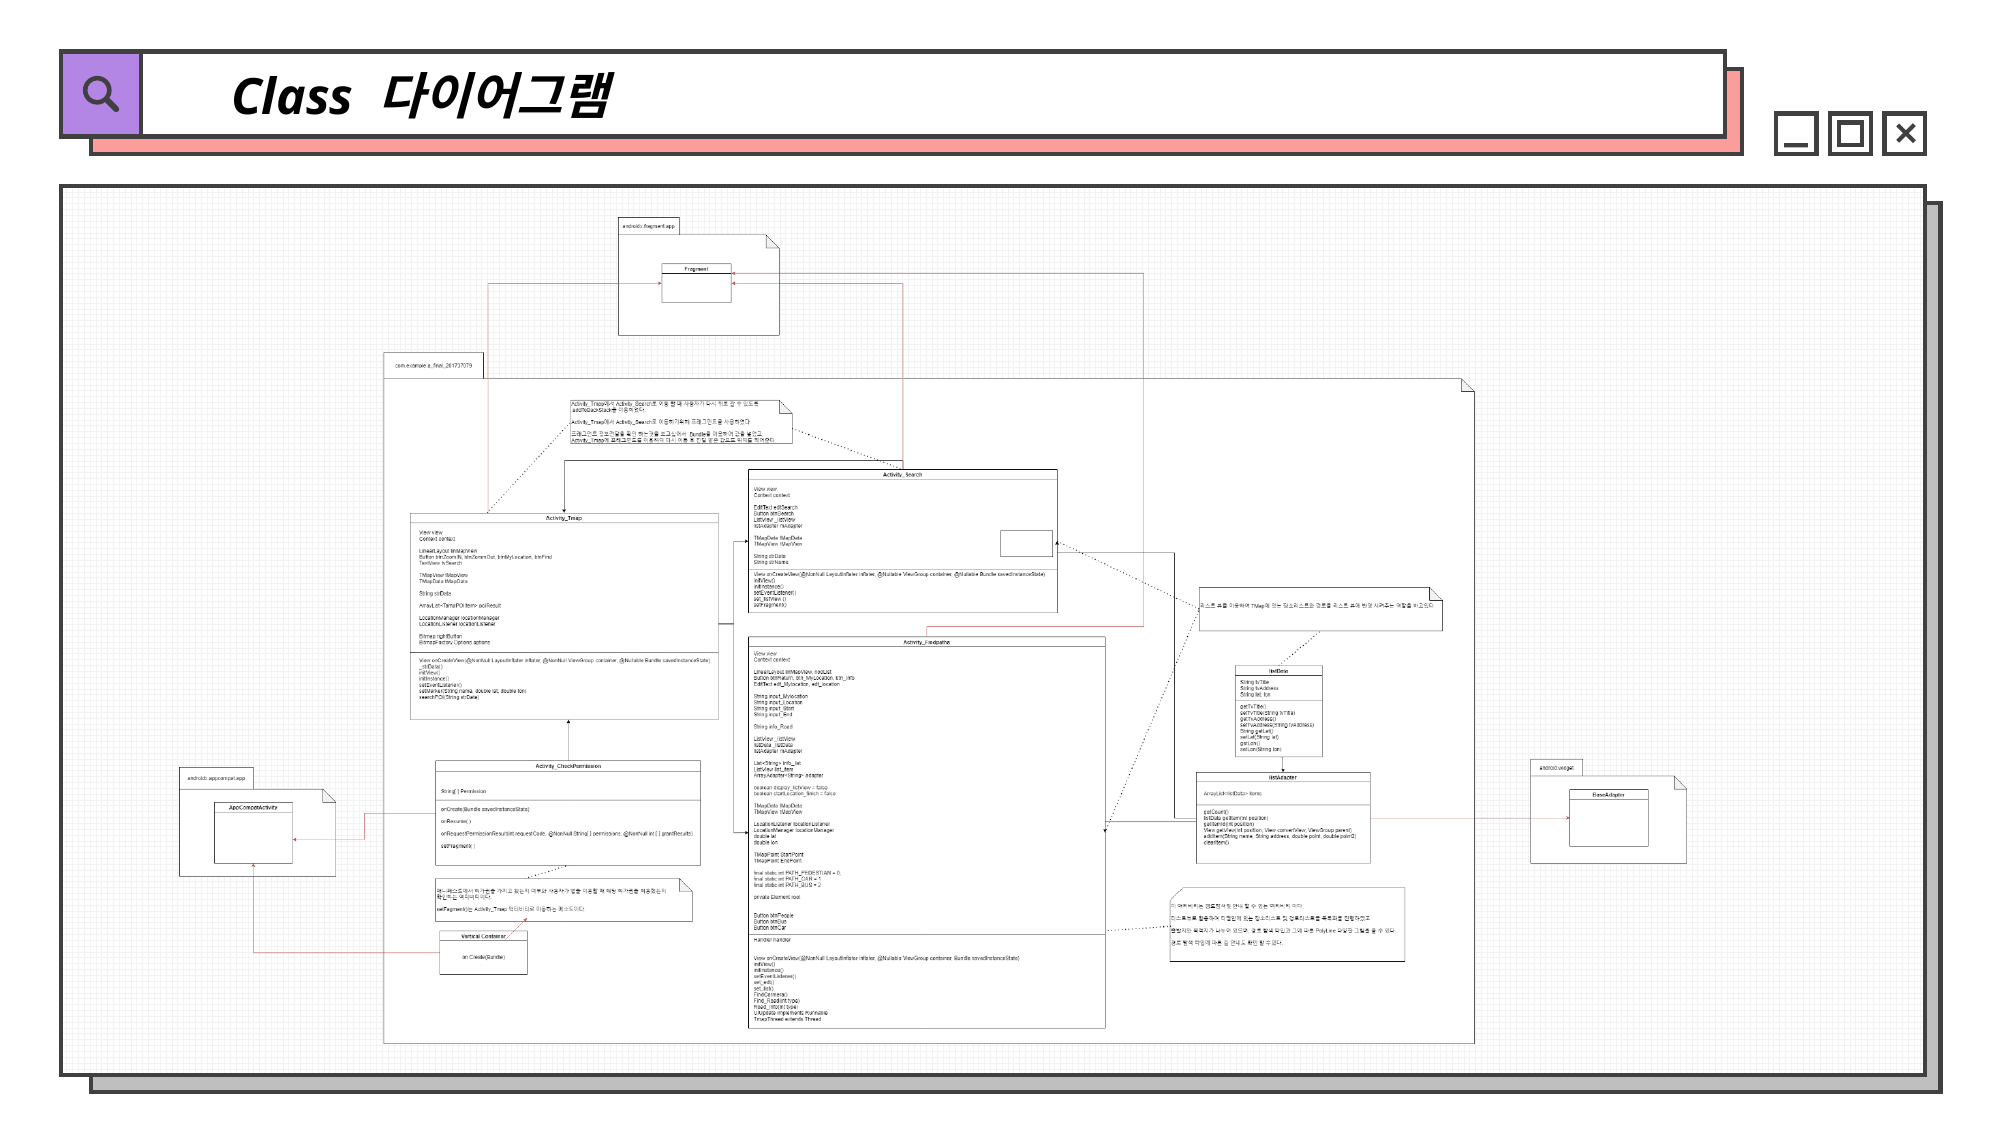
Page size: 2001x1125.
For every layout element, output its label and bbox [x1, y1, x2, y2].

text_box [60, 185, 1941, 1092]
text_box [60, 51, 1742, 155]
picture [179, 217, 1687, 1044]
text_box [1775, 113, 1926, 155]
